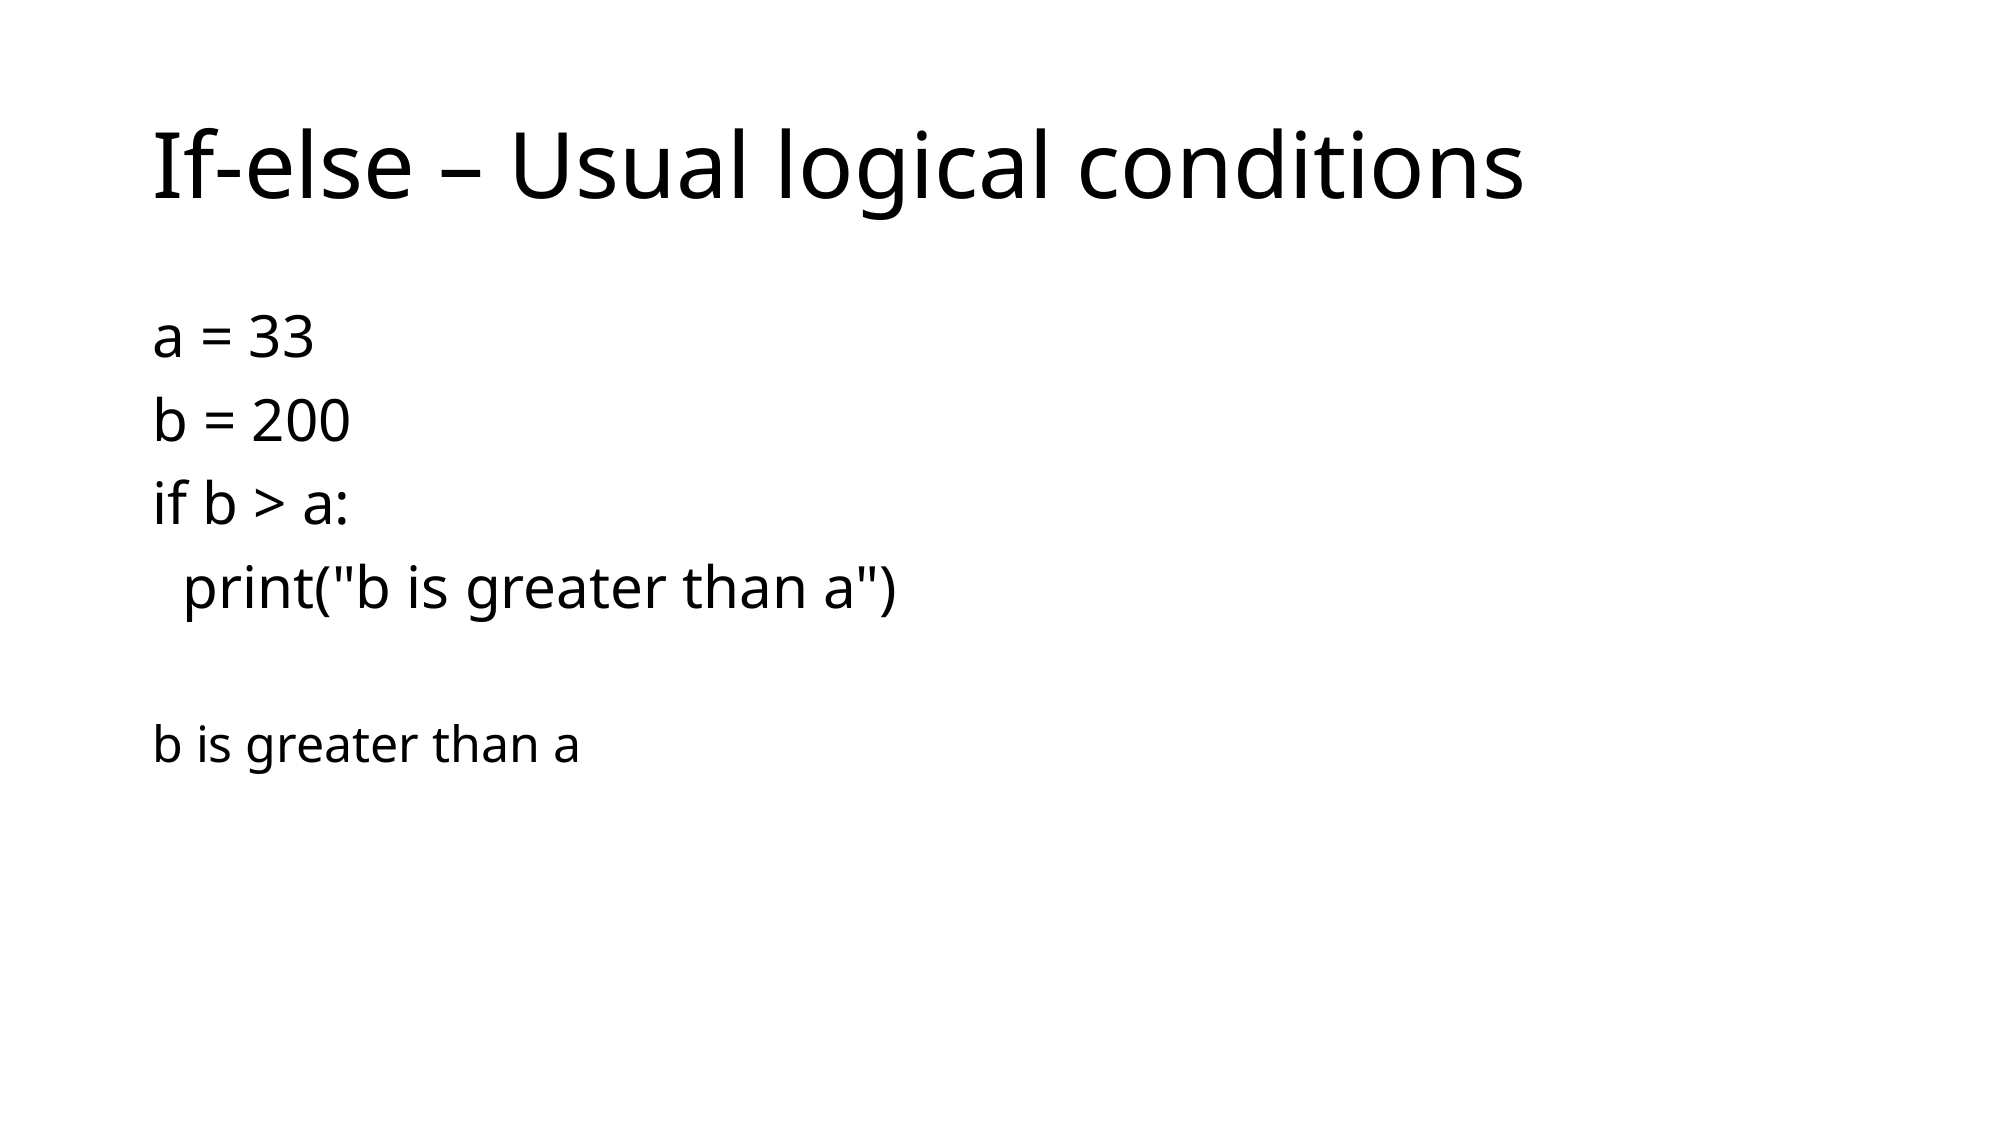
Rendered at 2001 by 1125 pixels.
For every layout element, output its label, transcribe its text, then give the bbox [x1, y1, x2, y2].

list a = 33 b = 200 if b > a: print("b is greater than a") [137, 299, 1863, 1014]
text_box b is greater than a [137, 704, 957, 780]
title If-else – Usual logical conditions [137, 59, 1863, 278]
